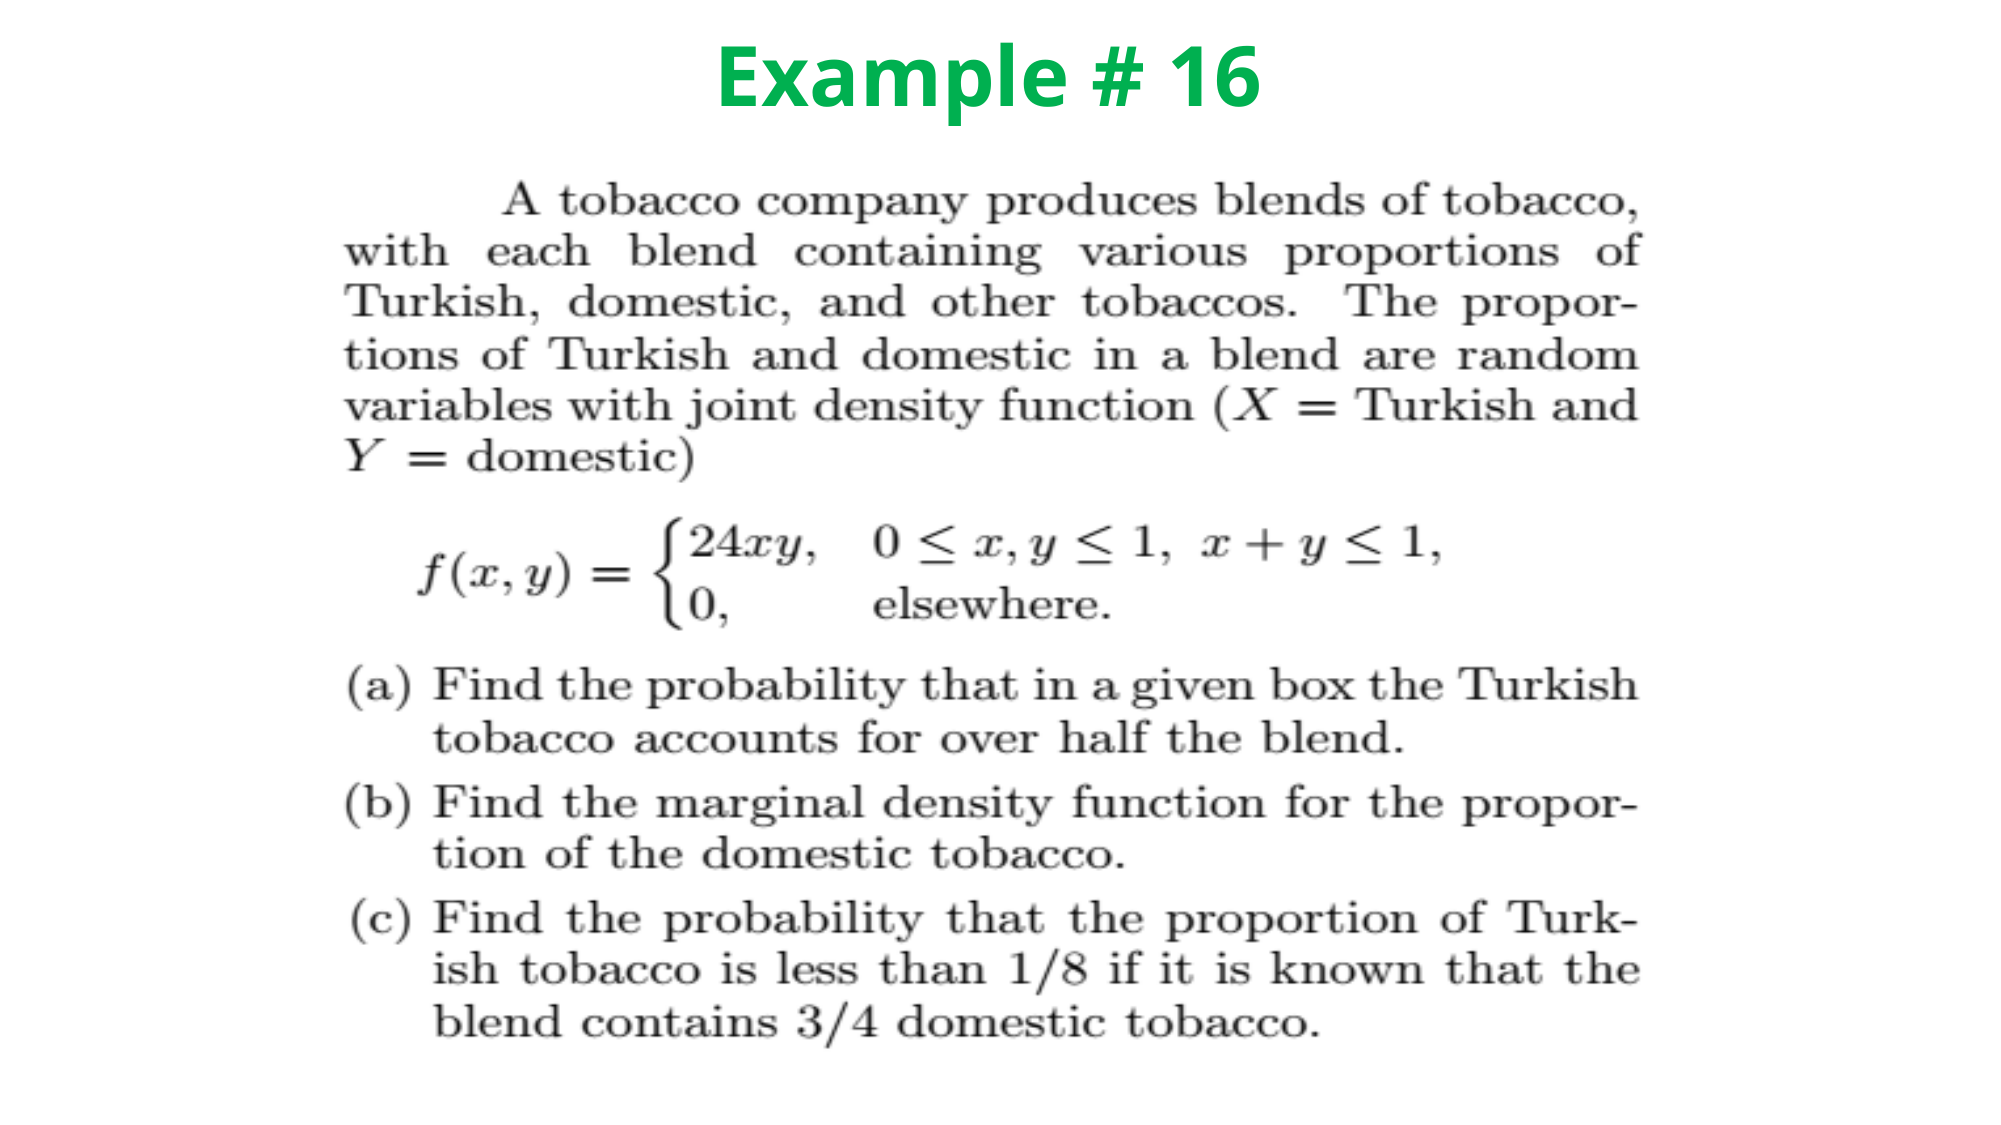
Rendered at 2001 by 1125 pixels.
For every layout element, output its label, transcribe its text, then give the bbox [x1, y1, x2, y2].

picture [282, 132, 1740, 1125]
title Example # 16 [137, 27, 1863, 133]
